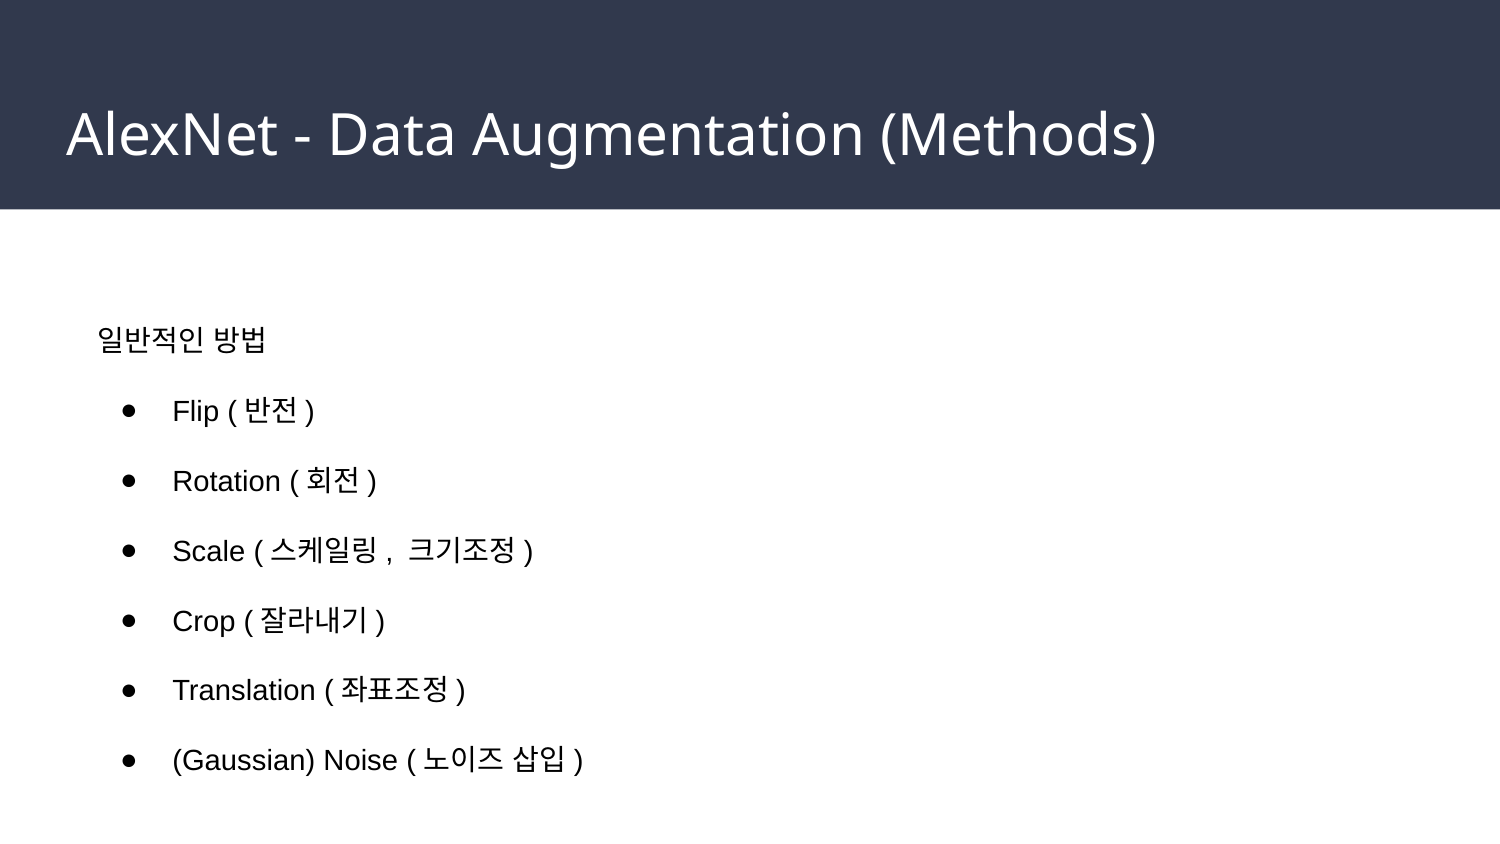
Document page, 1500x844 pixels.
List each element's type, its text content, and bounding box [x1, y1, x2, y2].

title AlexNet - Data Augmentation (Methods) [51, 82, 1449, 185]
text_box 일반적인 방법 Flip (반전) Rotation (회전) Scale (스케일링, 크기조정) Crop (잘라내기) Translation (좌표조정) (Gaussian) Noise (노이즈 삽입) [82, 272, 1397, 792]
